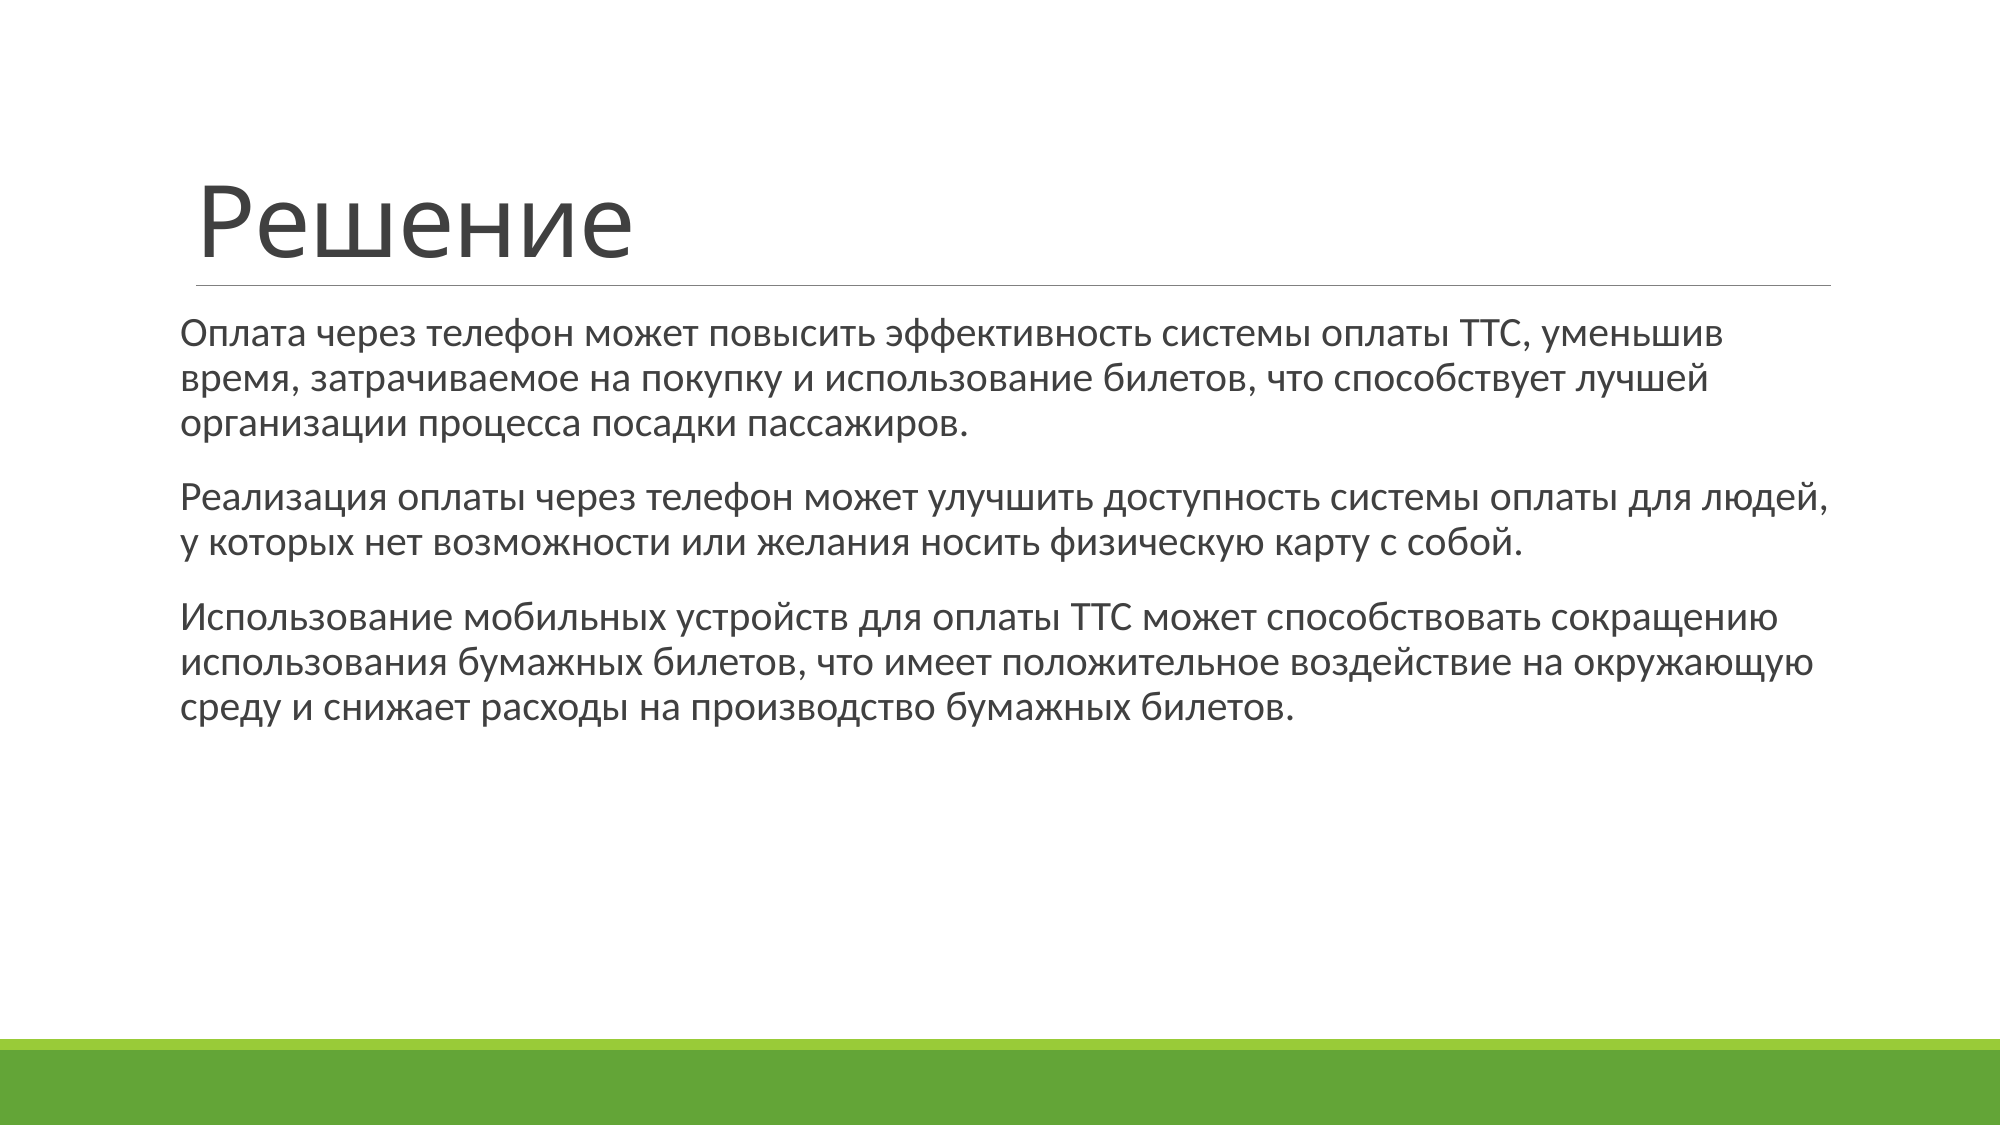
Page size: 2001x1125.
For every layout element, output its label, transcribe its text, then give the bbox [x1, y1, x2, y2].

title Решение [180, 47, 1830, 285]
list Оплата через телефон может повысить эффективность системы оплаты ТТС, уменьшив время, затрачиваемое на покупку и использование билетов, что способствует лучшей организации процесса посадки пассажиров. Реализация оплаты через телефон может улучшить доступность системы оплаты для людей, у которых нет возможности или желания носить физическую карту с собой. Использование мобильных устройств для оплаты ТТС может способствовать сокращению использования бумажных билетов, что имеет положительное воздействие на окружающую среду и снижает расходы на производство бумажных билетов. [180, 302, 1830, 963]
